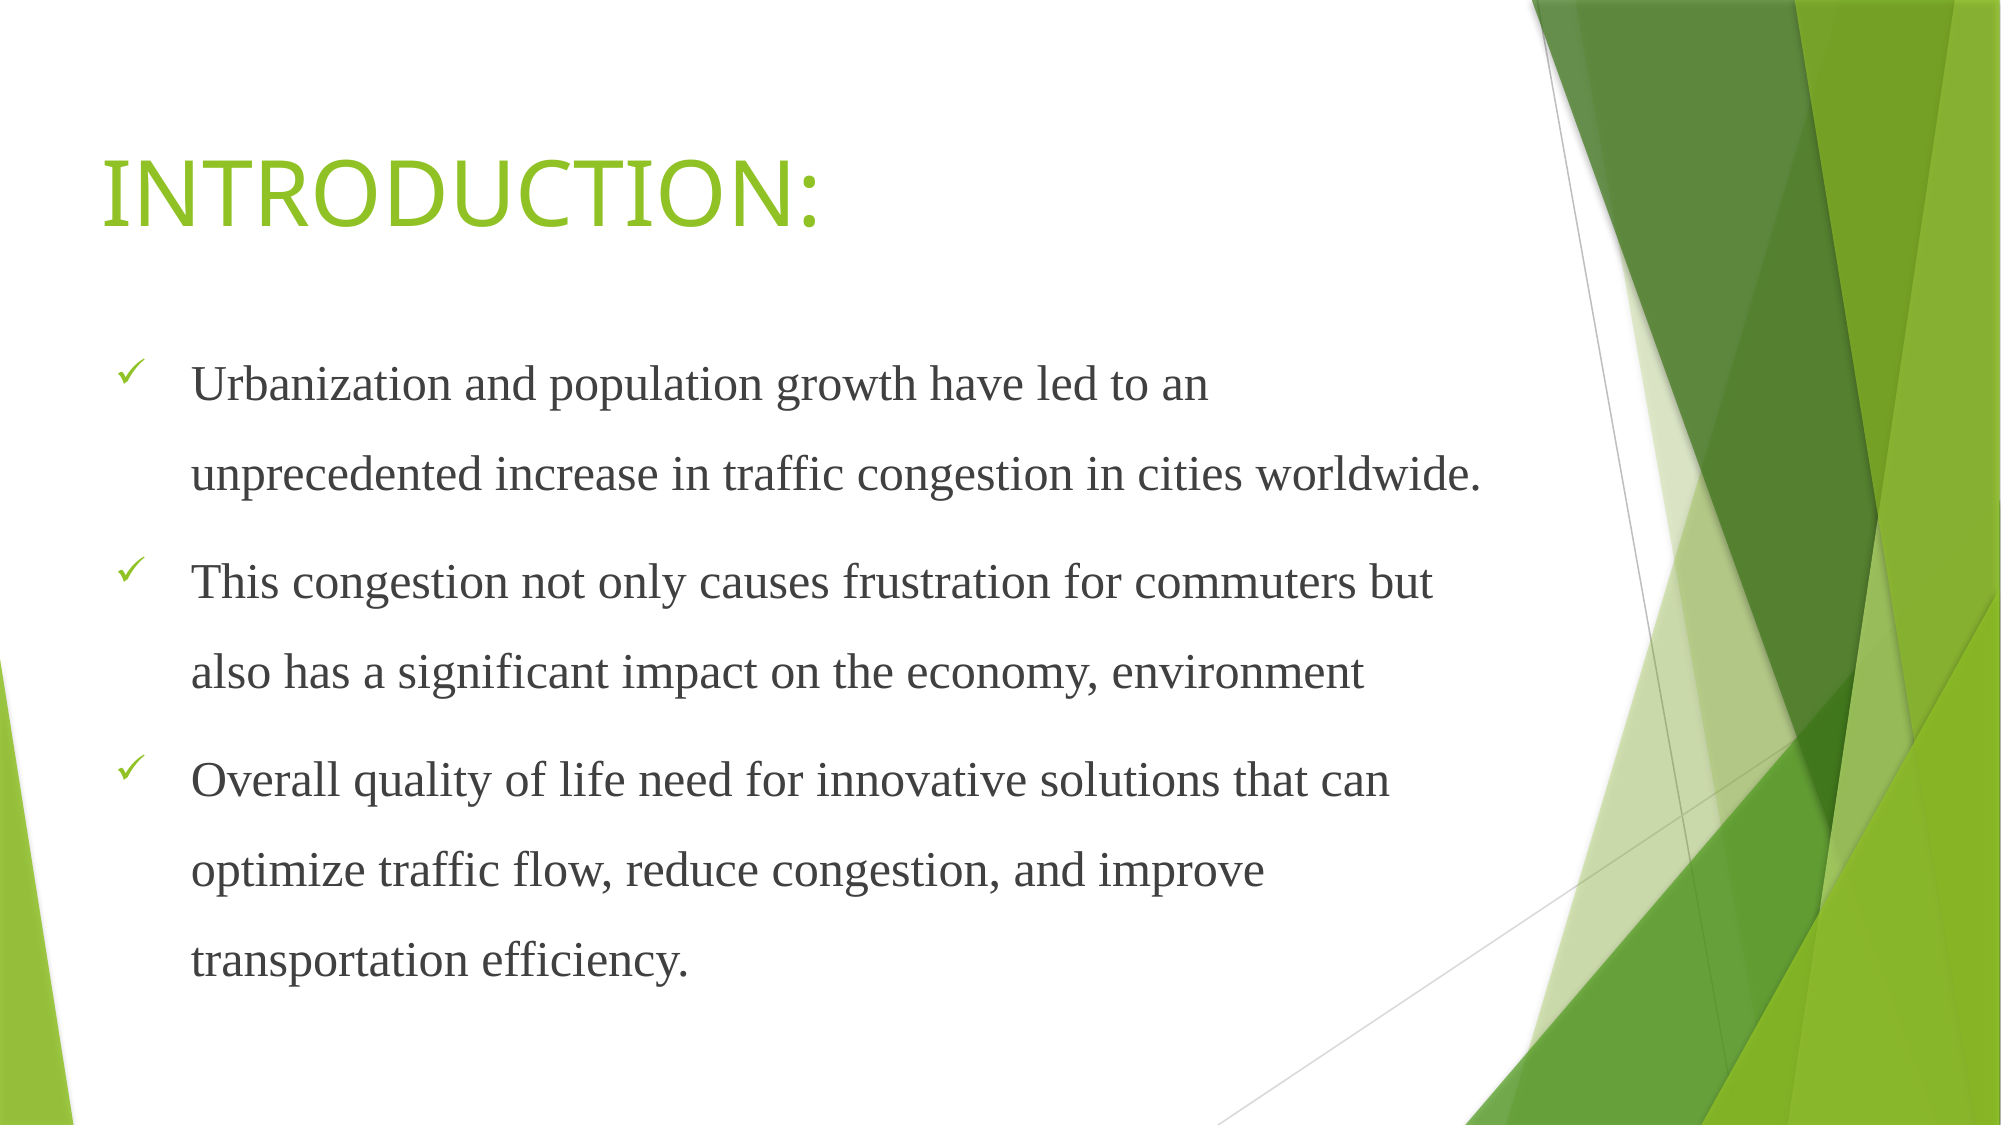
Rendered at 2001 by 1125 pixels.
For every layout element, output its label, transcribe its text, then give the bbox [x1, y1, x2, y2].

title INTRODUCTION: [86, 99, 1522, 279]
list Urbanization and population growth have led to an unprecedented increase in traffic congestion in cities worldwide. This congestion not only causes frustration for commuters but also has a significant impact on the economy, environment Overall quality of life need for innovative solutions that can optimize traffic flow, reduce congestion, and improve transportation efficiency. [99, 281, 1503, 1025]
